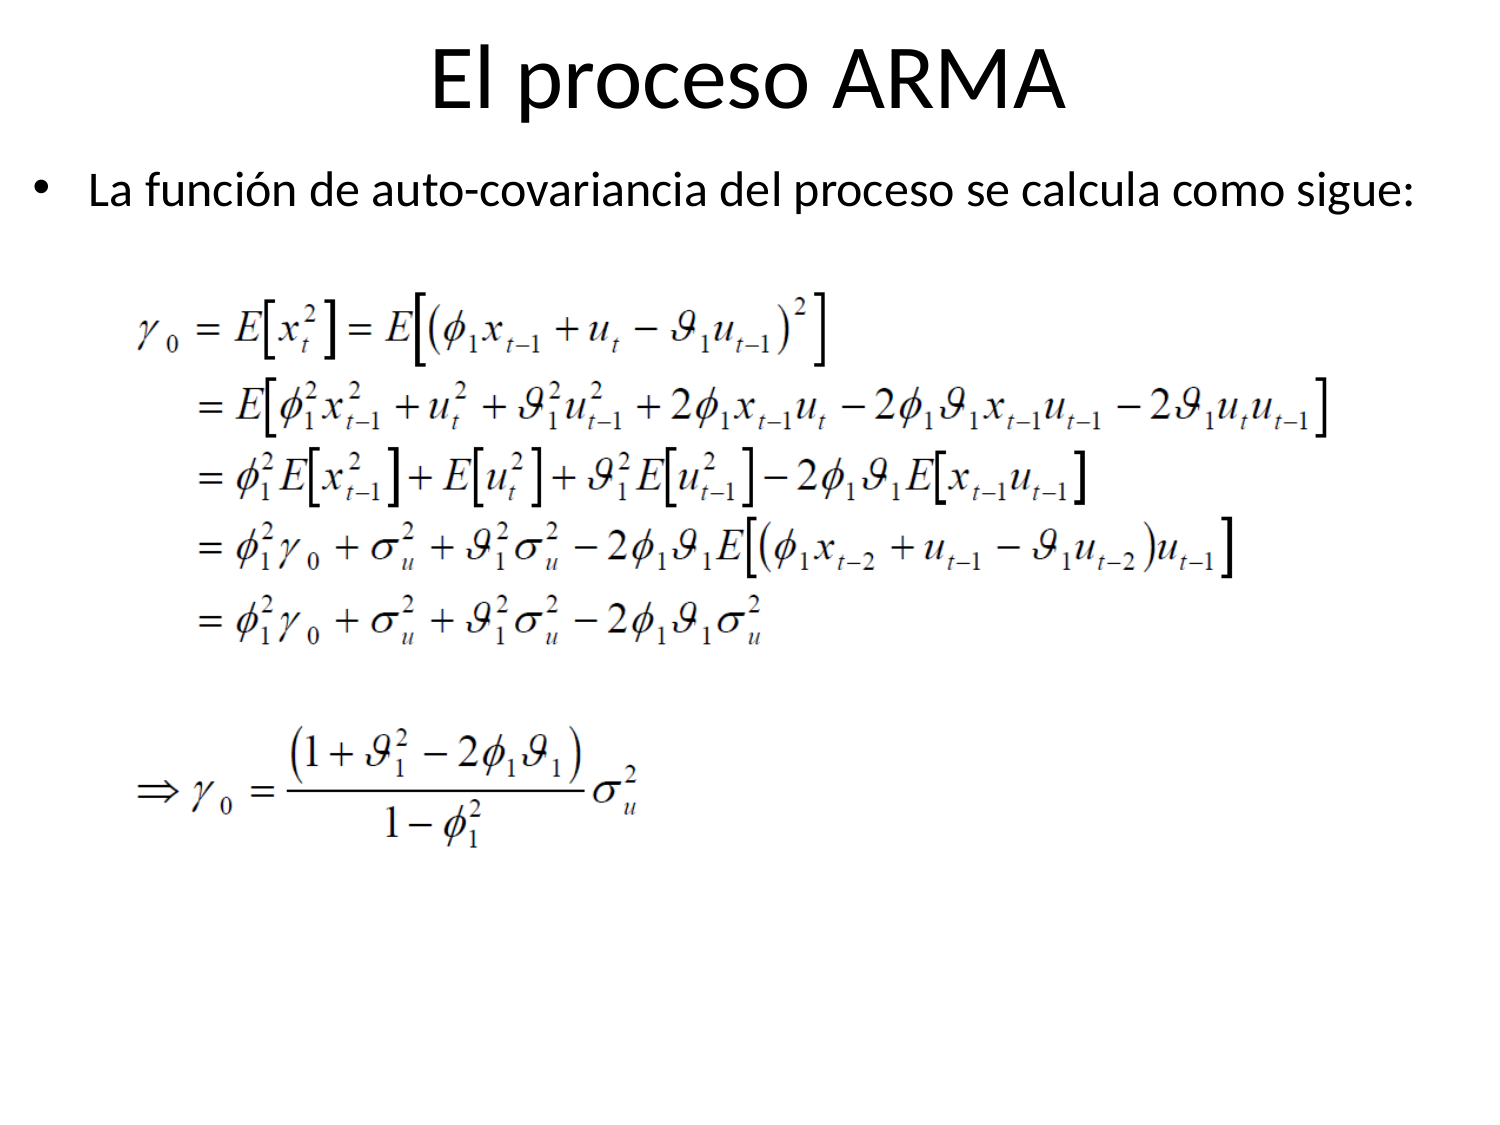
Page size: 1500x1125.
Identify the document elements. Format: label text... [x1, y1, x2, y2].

picture [135, 290, 1330, 849]
list La función de auto-covariancia del proceso se calcula como sigue: [17, 149, 1471, 1106]
text_box El proceso ARMA [73, 7, 1424, 138]
